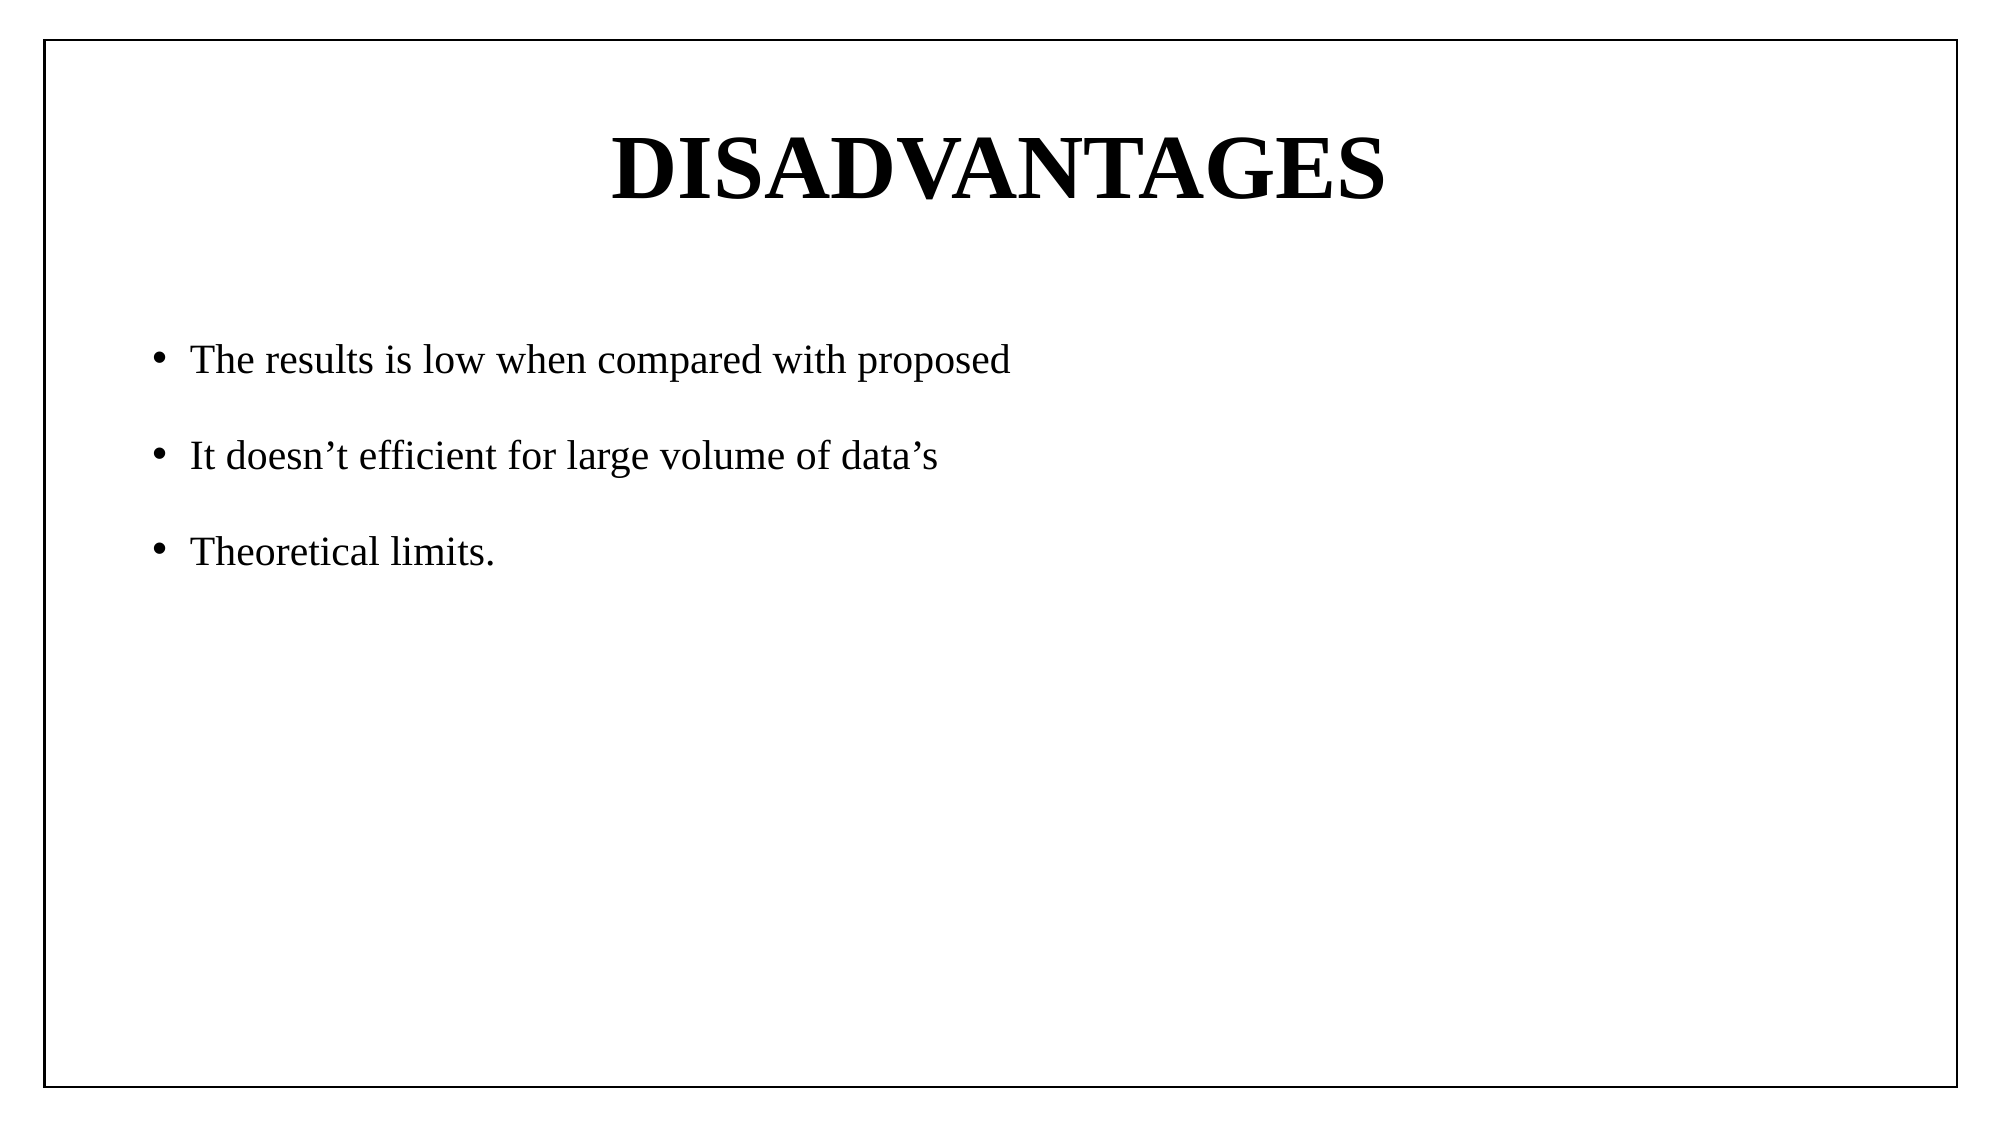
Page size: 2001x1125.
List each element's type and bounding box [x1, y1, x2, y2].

text_box [43, 39, 1958, 1088]
